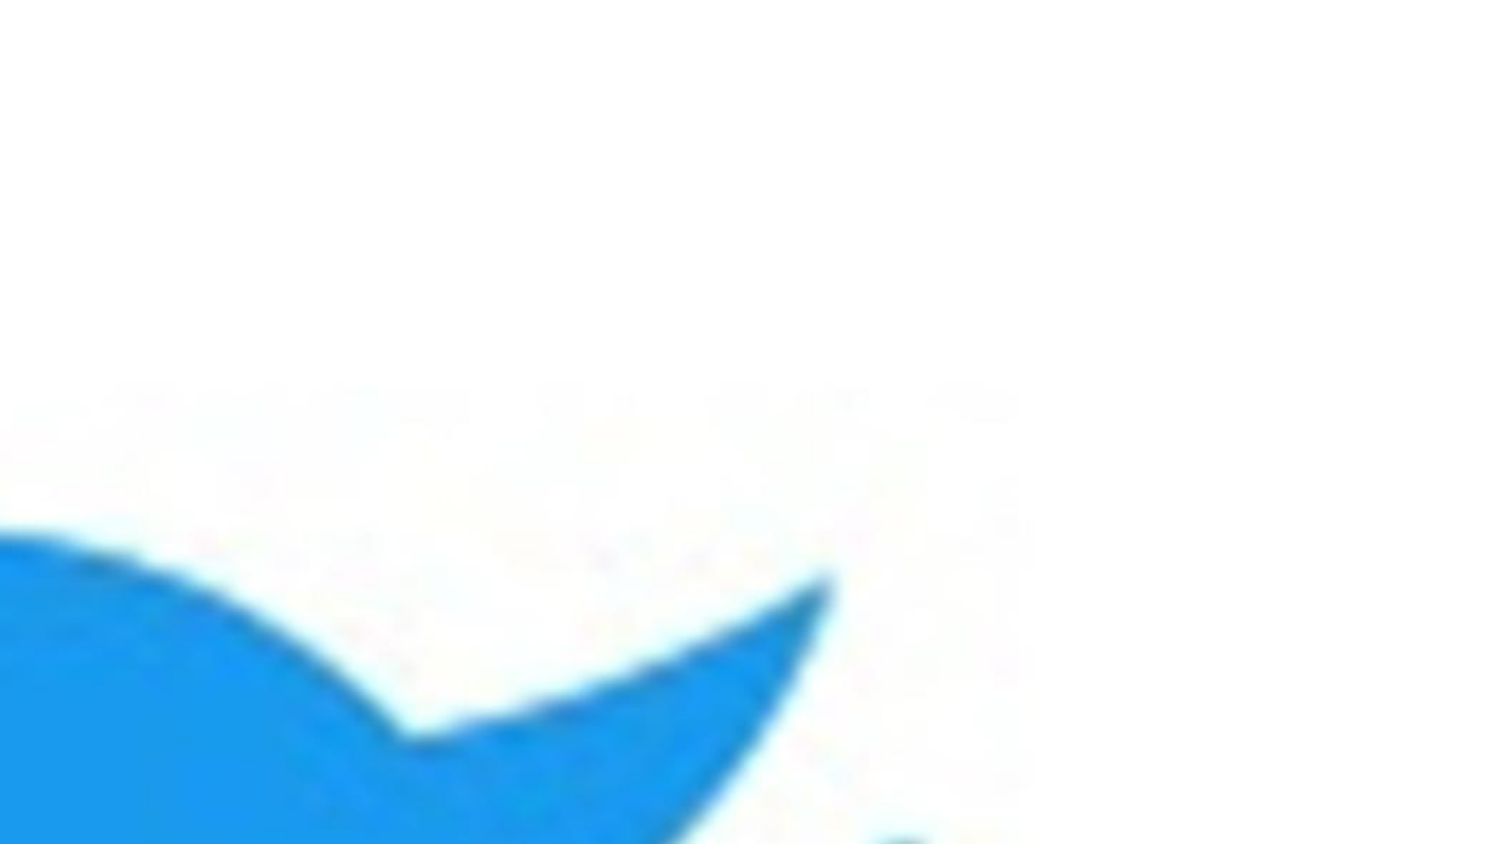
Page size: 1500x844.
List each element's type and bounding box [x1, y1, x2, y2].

picture [0, 97, 1035, 844]
